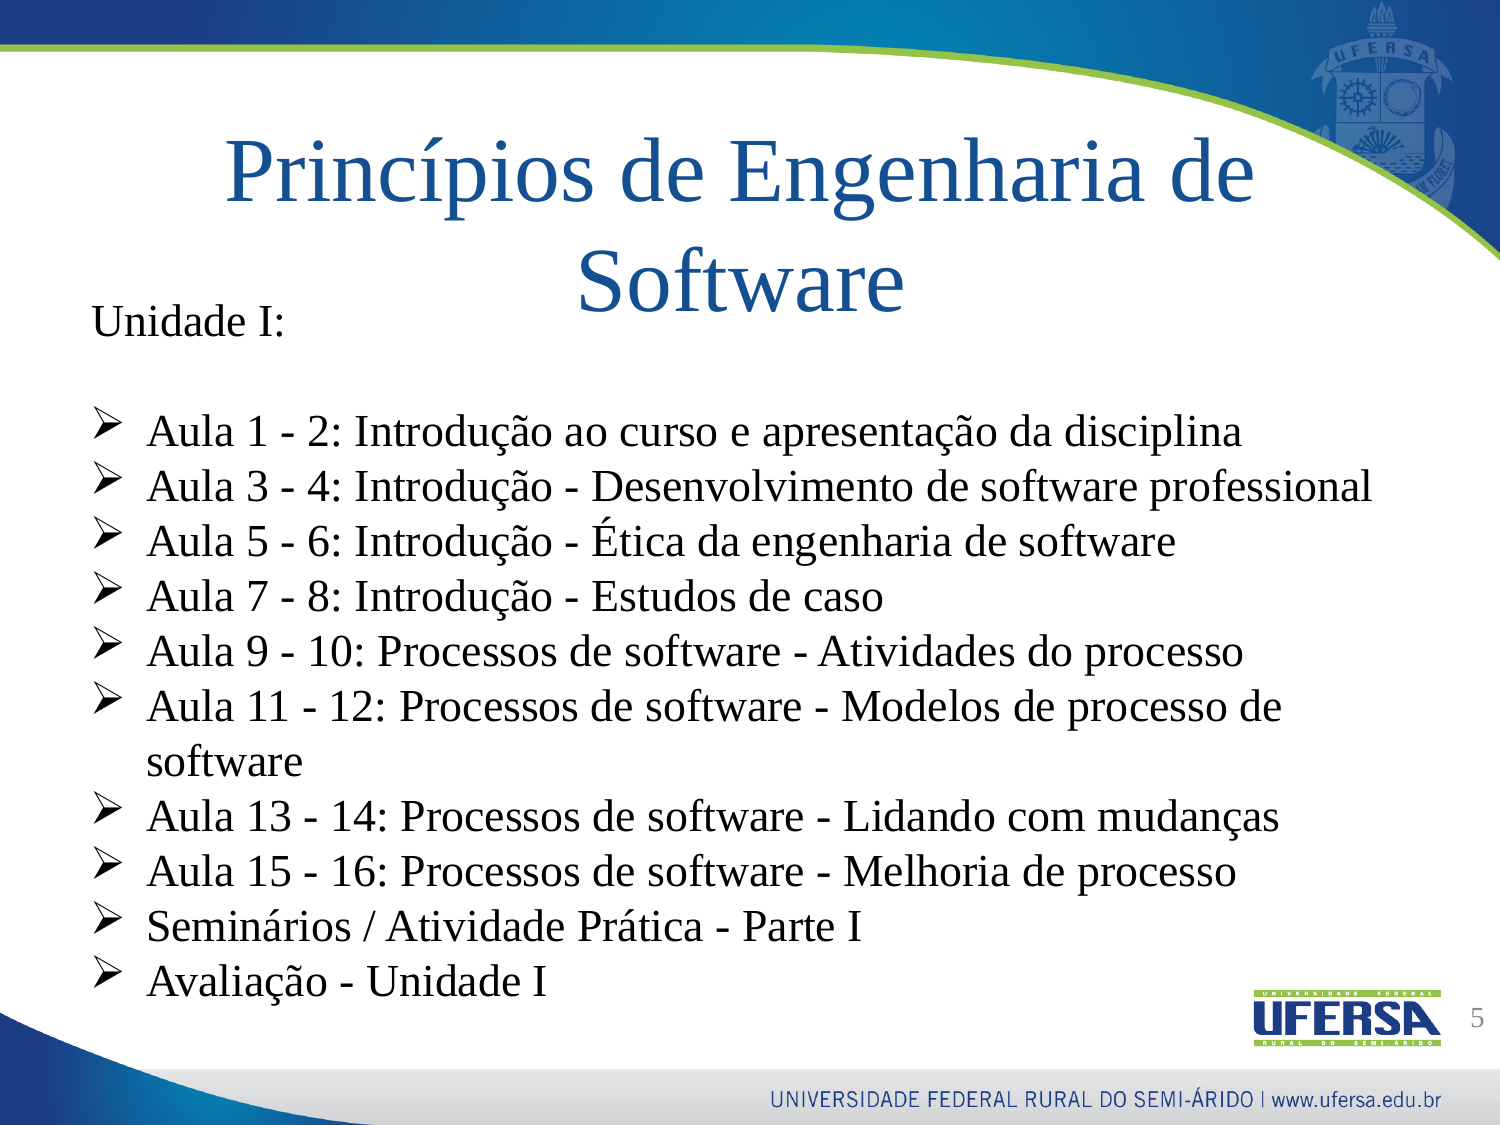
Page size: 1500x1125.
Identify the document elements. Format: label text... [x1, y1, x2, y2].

text_box 5 [1074, 958, 1500, 1073]
text_box Unidade I: Aula 1 - 2: Introdução ao curso e apresentação da disciplina Aula 3 - 4: Introdução - Desenvolvimento de software professional Aula 5 - 6: Introdução - Ética da engenharia de software Aula 7 - 8: Introdução - Estudos de caso Aula 9 - 10: Processos de software - Atividades do processo Aula 11 - 12: Processos de software - Modelos de processo de software Aula 13 - 14: Processos de software - Lidando com mudanças Aula 15 - 16: Processos de software - Melhoria de processo Seminários / Atividade Prática - Parte I Avaliação - Unidade I [75, 283, 1424, 1084]
text_box Princípios de Engenharia de Software [67, 126, 1416, 313]
text_box [1057, 717, 1406, 777]
picture [182, 1073, 1500, 1125]
picture [0, 0, 1500, 1125]
